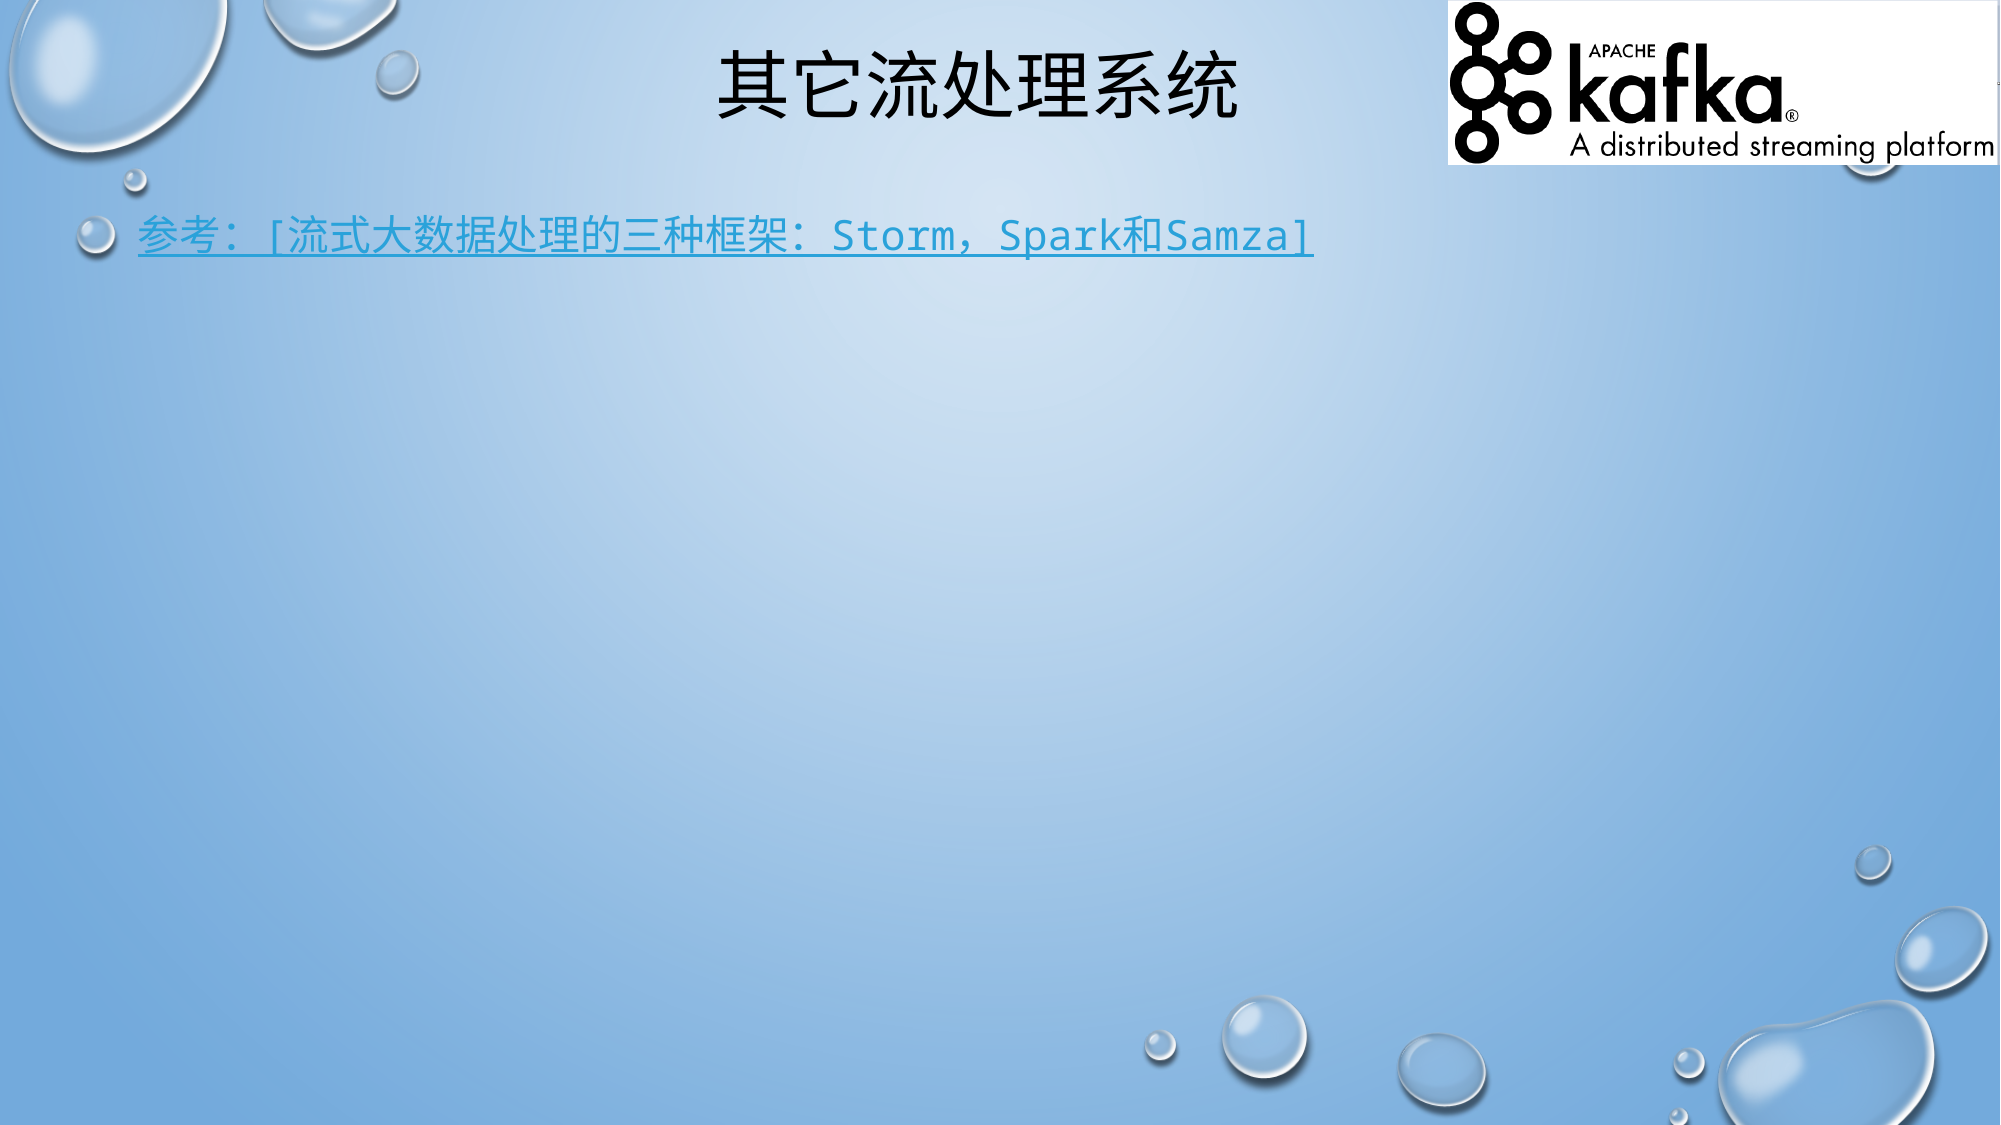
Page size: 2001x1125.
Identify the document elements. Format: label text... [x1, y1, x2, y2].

picture [0, 0, 2000, 1125]
title 其它流处理系统 [570, 0, 1387, 179]
list 参考：[流式大数据处理的三种框架：Storm，Spark和Samza] [122, 189, 1892, 1016]
